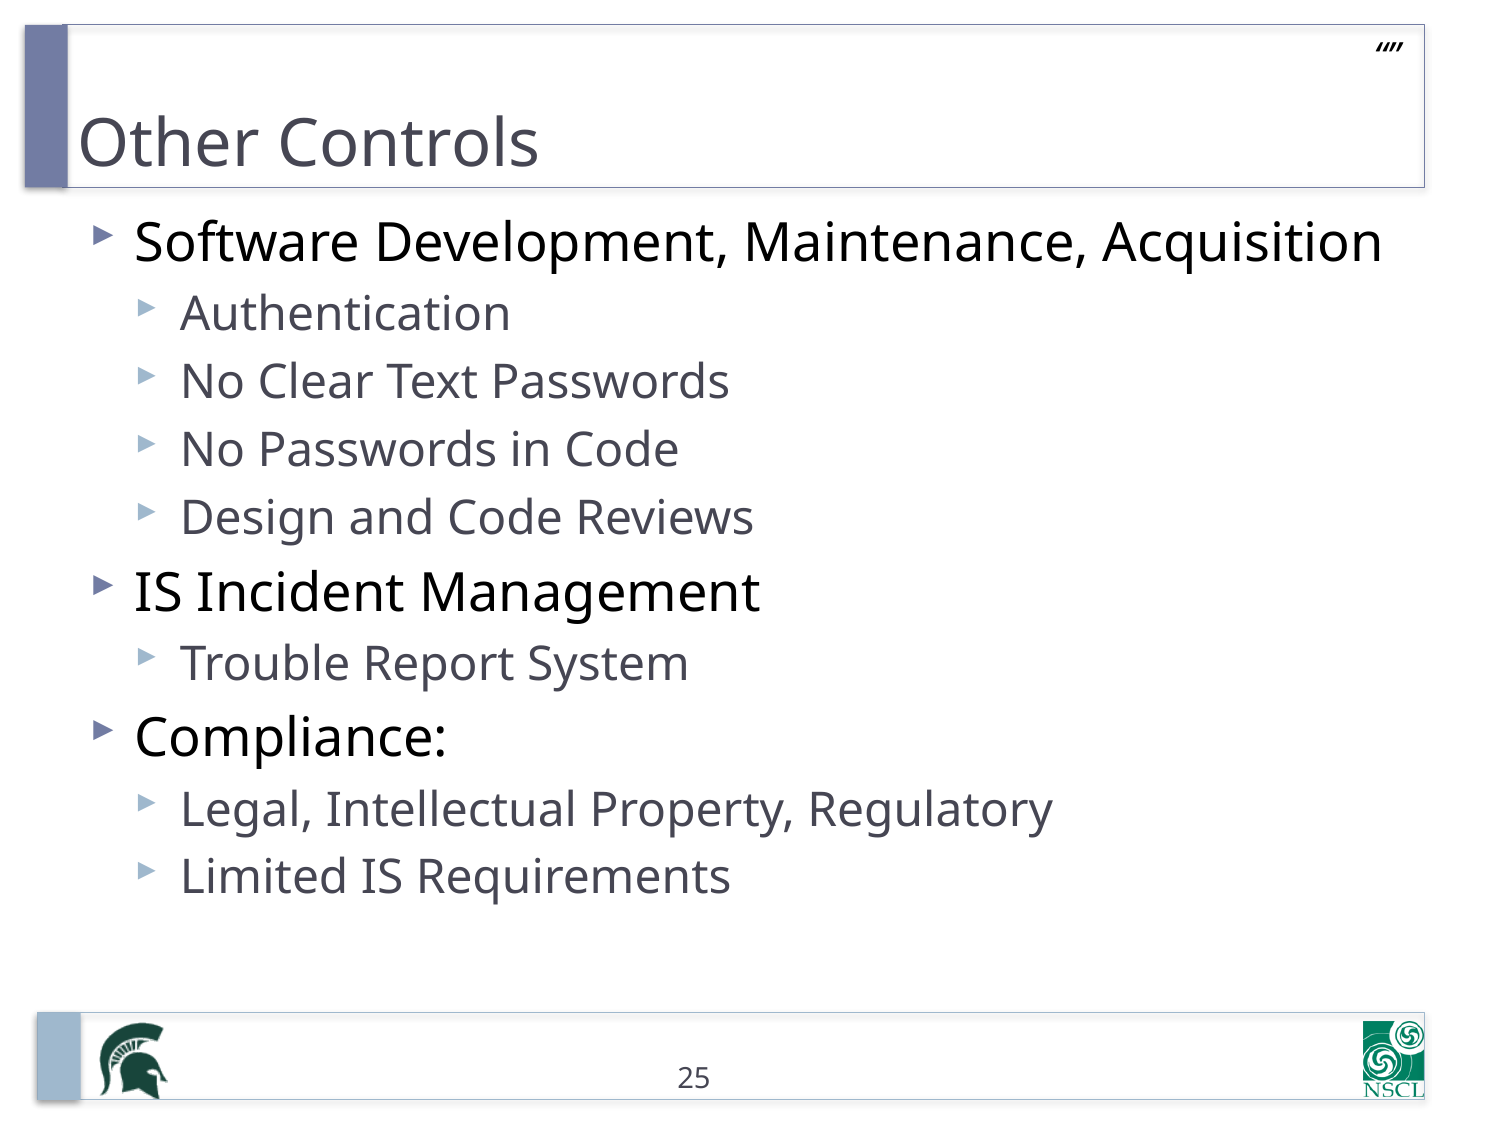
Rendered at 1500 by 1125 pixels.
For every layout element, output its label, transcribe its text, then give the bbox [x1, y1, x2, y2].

slide_number 25 [662, 1052, 875, 1113]
title Other Controls [62, 85, 1425, 188]
list Software Development, Maintenance, Acquisition Authentication No Clear Text Passwords No Passwords in Code Design and Code Reviews IS Incident Management Trouble Report System Compliance: Legal, Intellectual Property, Regulatory Limited IS Requirements [75, 200, 1425, 1010]
picture [1362, 1021, 1424, 1097]
picture [99, 1022, 168, 1099]
text_box “” [62, 24, 1425, 85]
